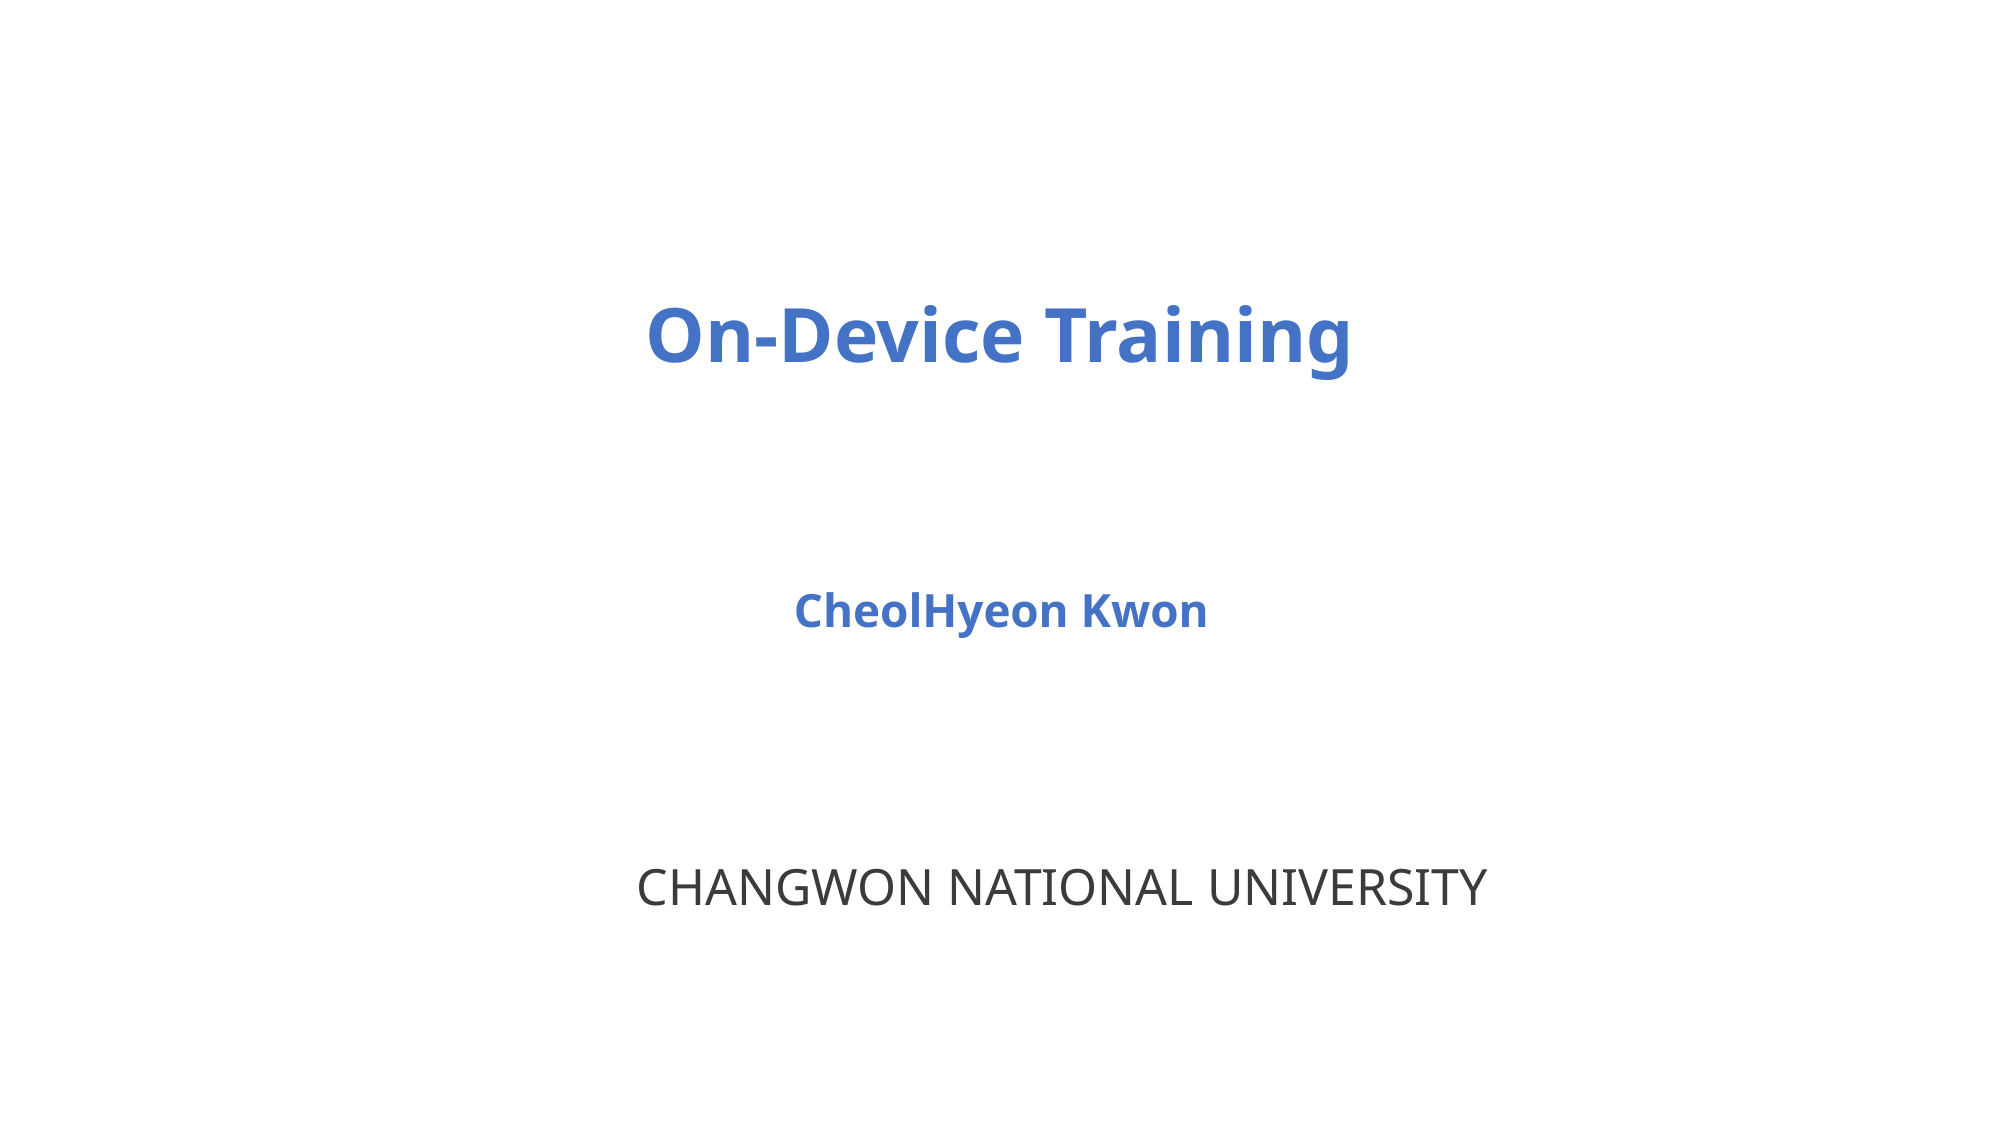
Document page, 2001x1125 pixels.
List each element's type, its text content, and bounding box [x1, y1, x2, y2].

text_box CheolHyeon Kwon [124, 574, 1878, 644]
text_box CHANGWON NATIONAL UNIVERSITY [558, 857, 1567, 923]
text_box On-Device Training [233, 287, 1767, 378]
